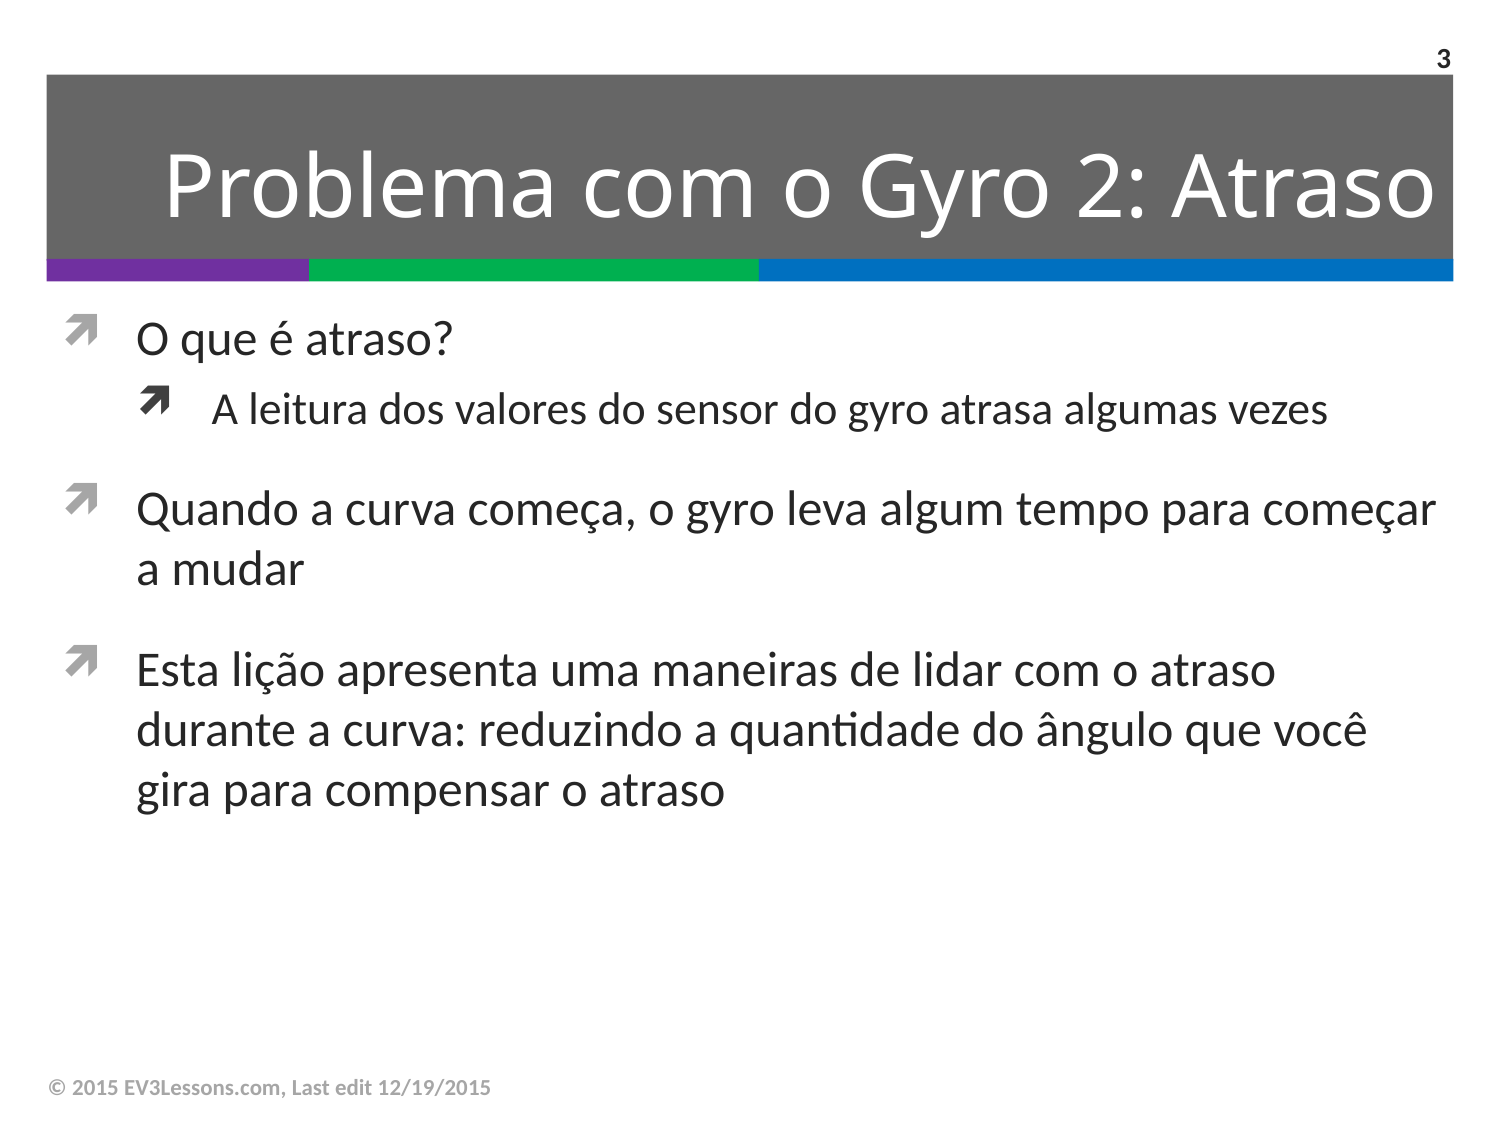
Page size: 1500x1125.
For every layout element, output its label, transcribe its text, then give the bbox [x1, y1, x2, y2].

slide_number 3 [1362, 27, 1466, 87]
title Problema com o Gyro 2: Atraso [46, 103, 1454, 263]
footer © 2015 EV3Lessons.com, Last edit 12/19/2015 [32, 1055, 1038, 1116]
list O que é atraso? A leitura dos valores do sensor do gyro atrasa algumas vezes Quando a curva começa, o gyro leva algum tempo para começar a mudar Esta lição apresenta uma maneiras de lidar com o atraso durante a curva: reduzindo a quantidade do ângulo que você gira para compensar o atraso [46, 298, 1454, 1005]
